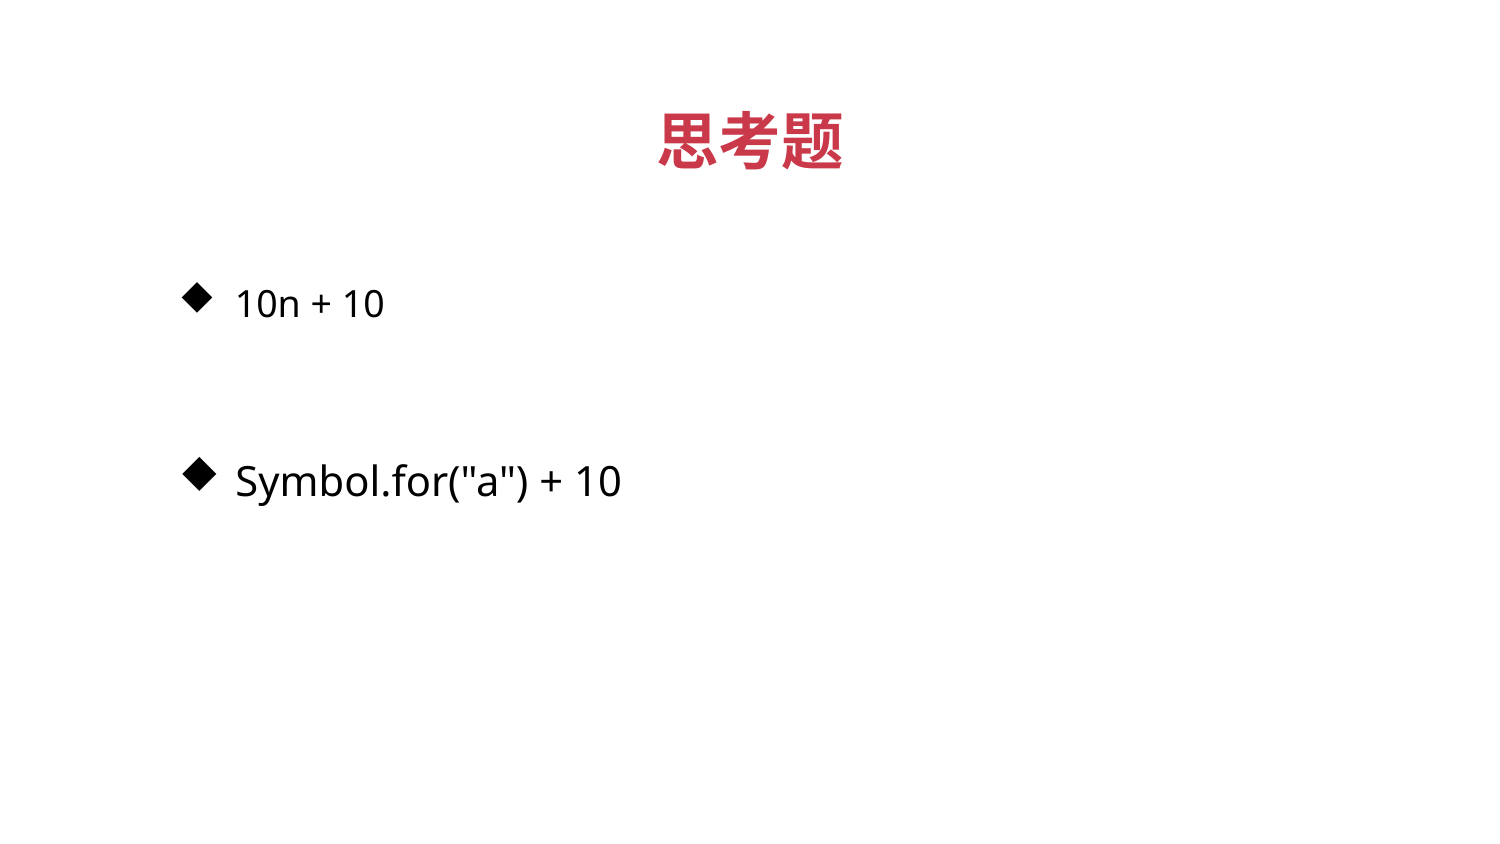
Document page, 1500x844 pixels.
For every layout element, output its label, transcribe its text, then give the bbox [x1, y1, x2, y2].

text_box 10n + 10 [88, 272, 1341, 333]
text_box Symbol.for("a") + 10 [89, 447, 1495, 513]
text_box 思考题 [641, 94, 859, 185]
